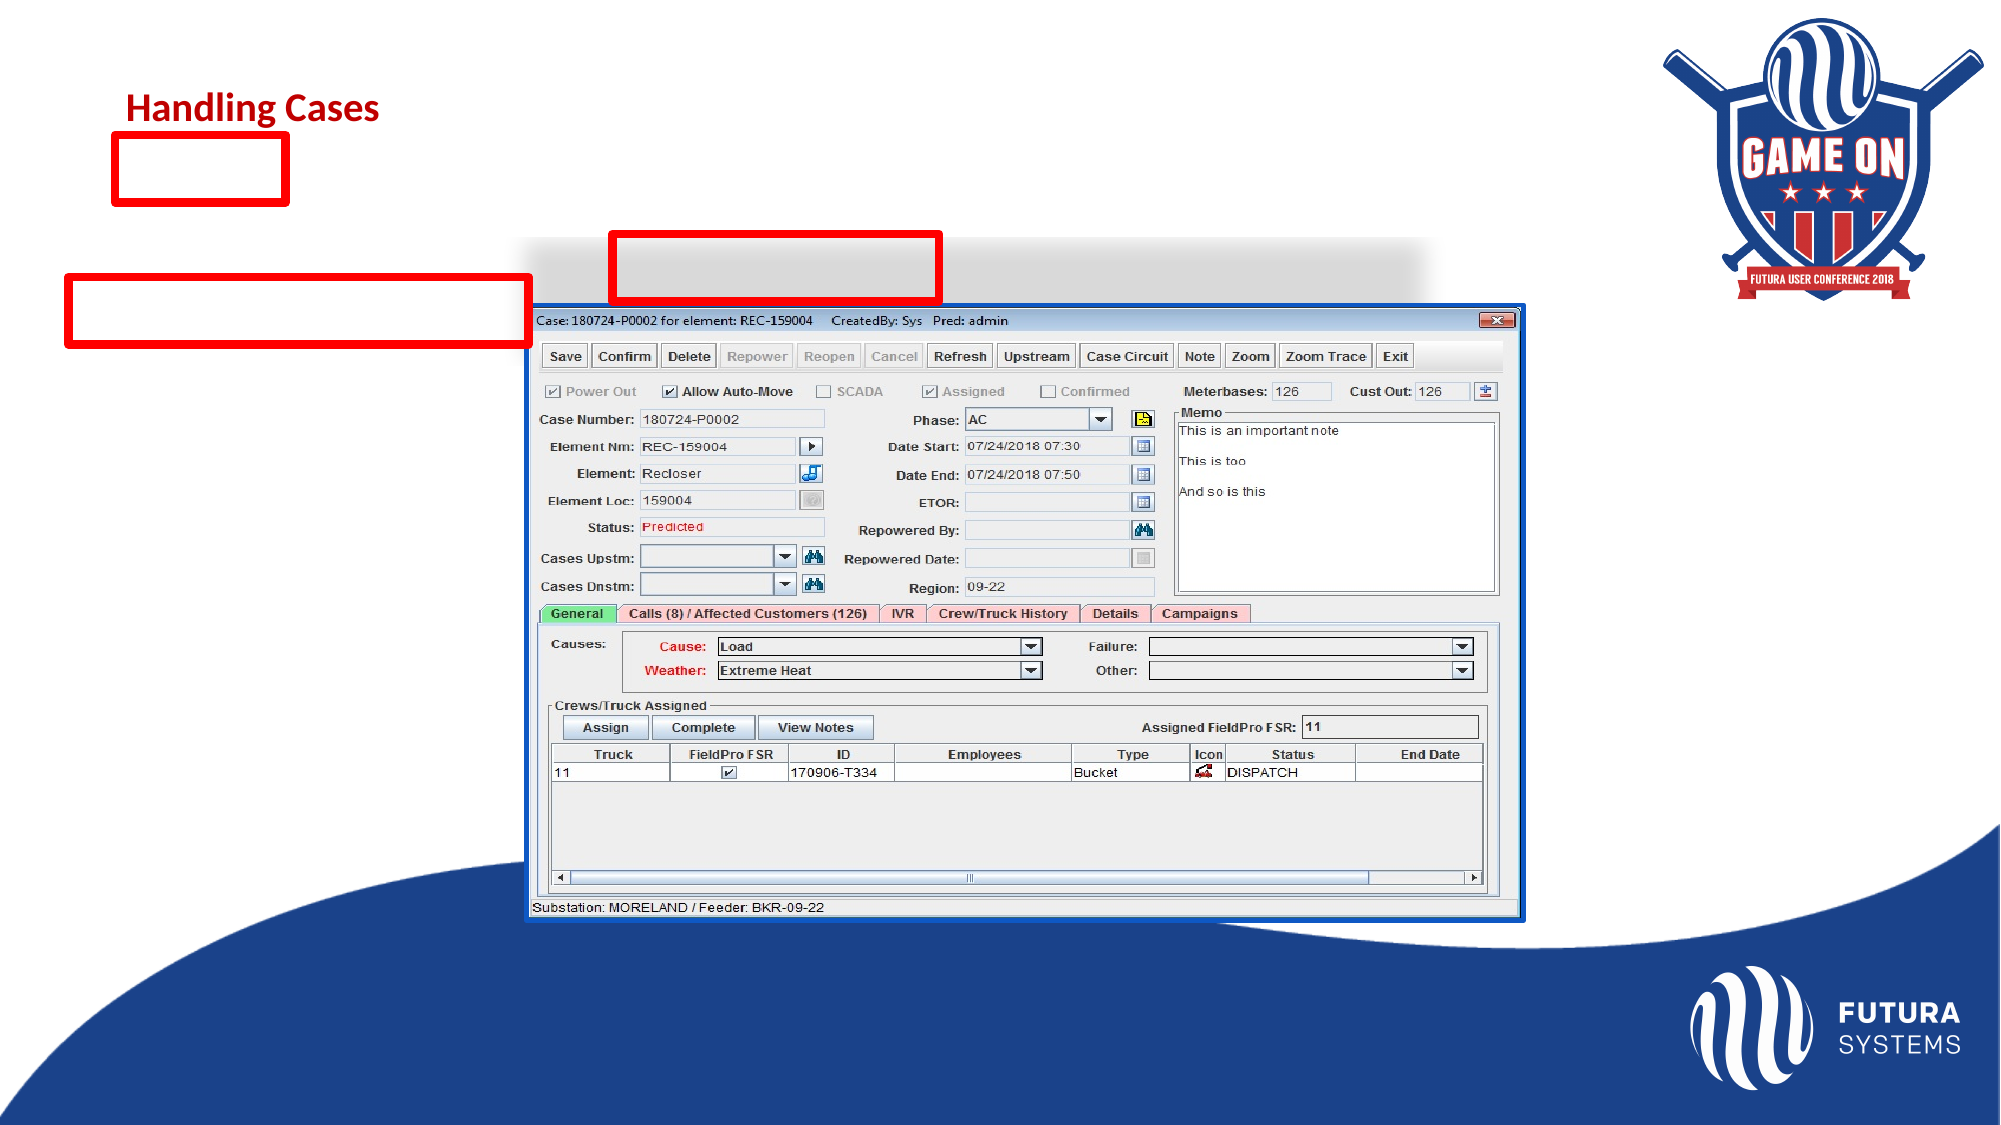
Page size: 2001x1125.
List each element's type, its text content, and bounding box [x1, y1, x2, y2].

picture [1663, 18, 1984, 301]
text_box [67, 275, 530, 346]
title Handling Cases [111, 73, 1522, 191]
text_box [114, 133, 287, 204]
picture [528, 306, 1522, 919]
picture [0, 824, 2000, 1125]
text_box [611, 232, 941, 303]
